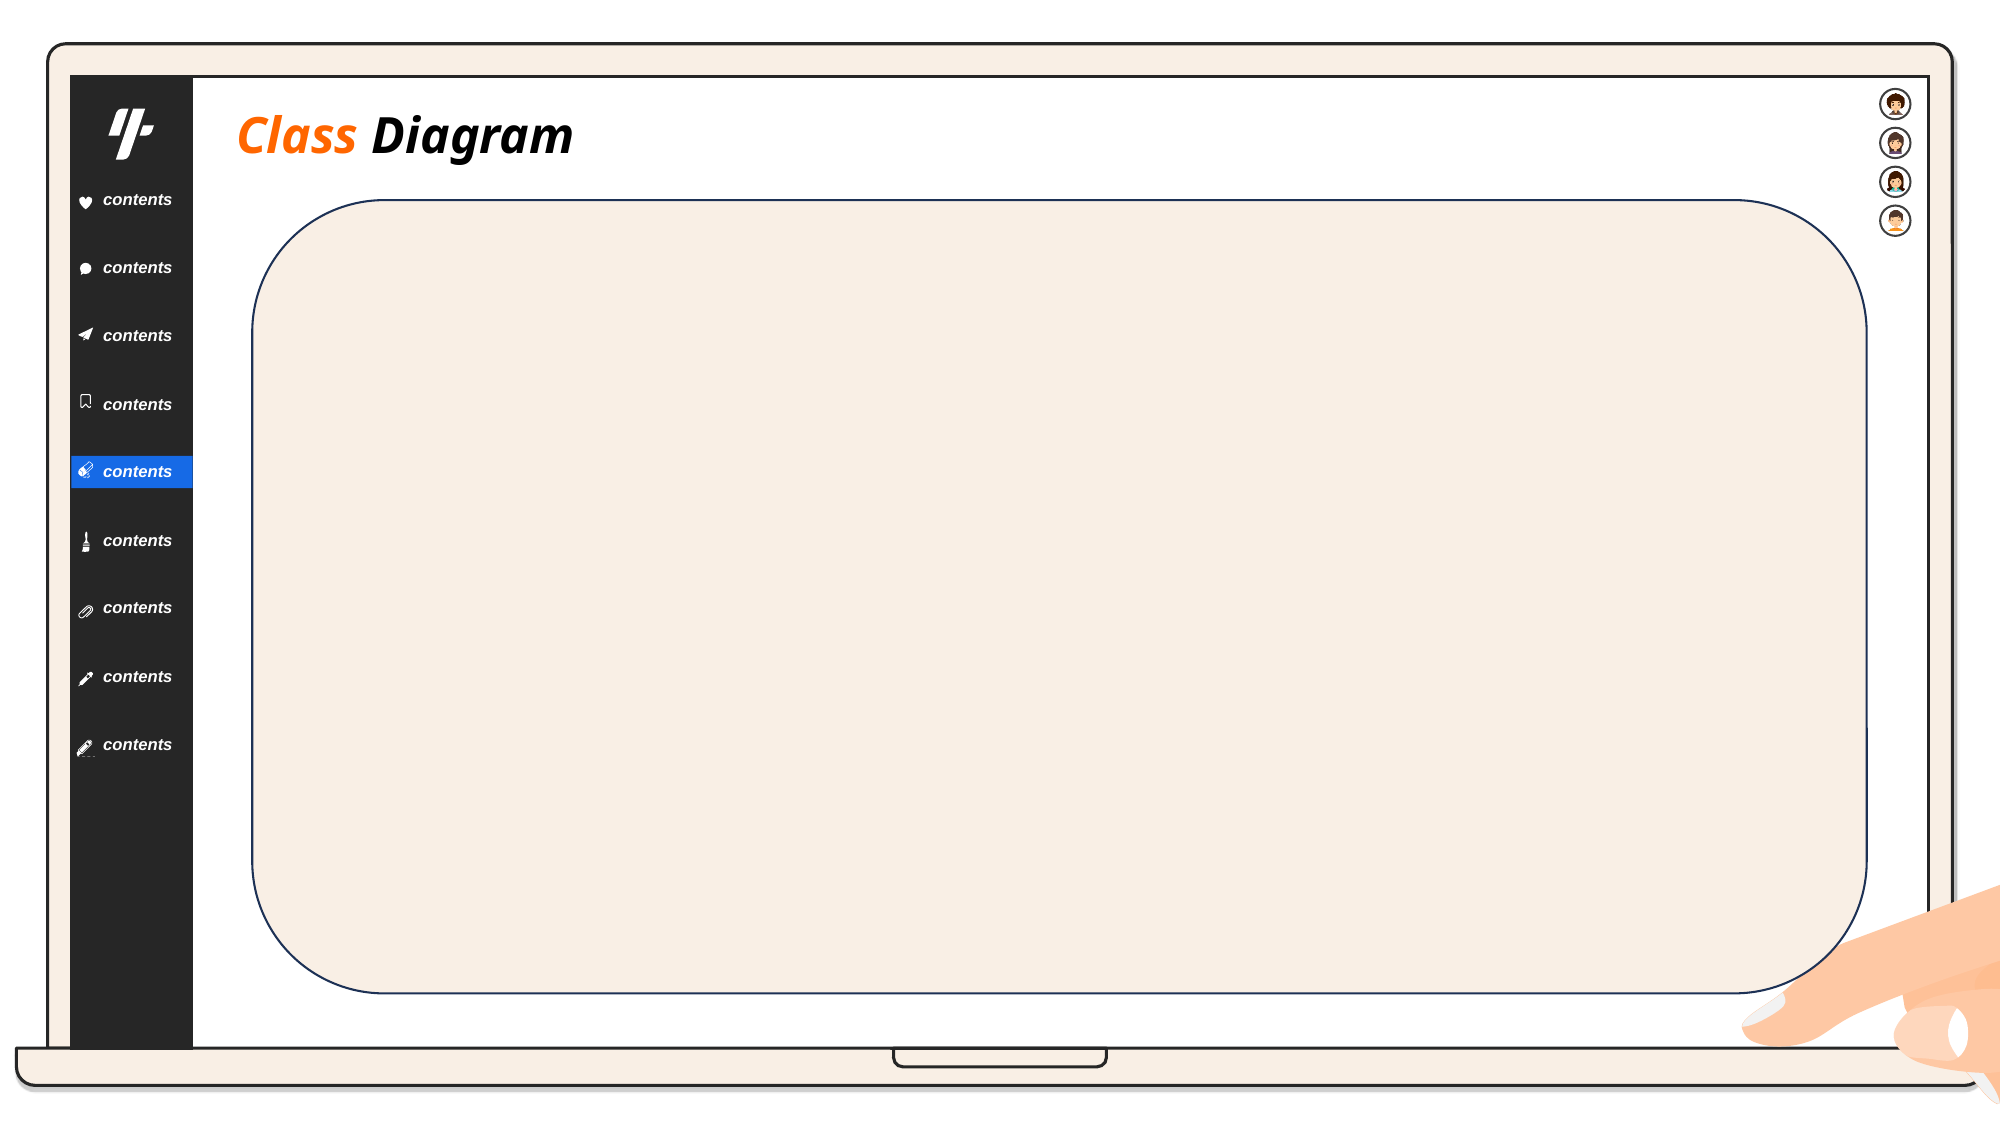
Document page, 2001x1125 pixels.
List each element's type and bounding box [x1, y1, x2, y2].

text_box [1754, 833, 2000, 1109]
text_box [16, 43, 1984, 1086]
text_box [1880, 88, 1911, 236]
